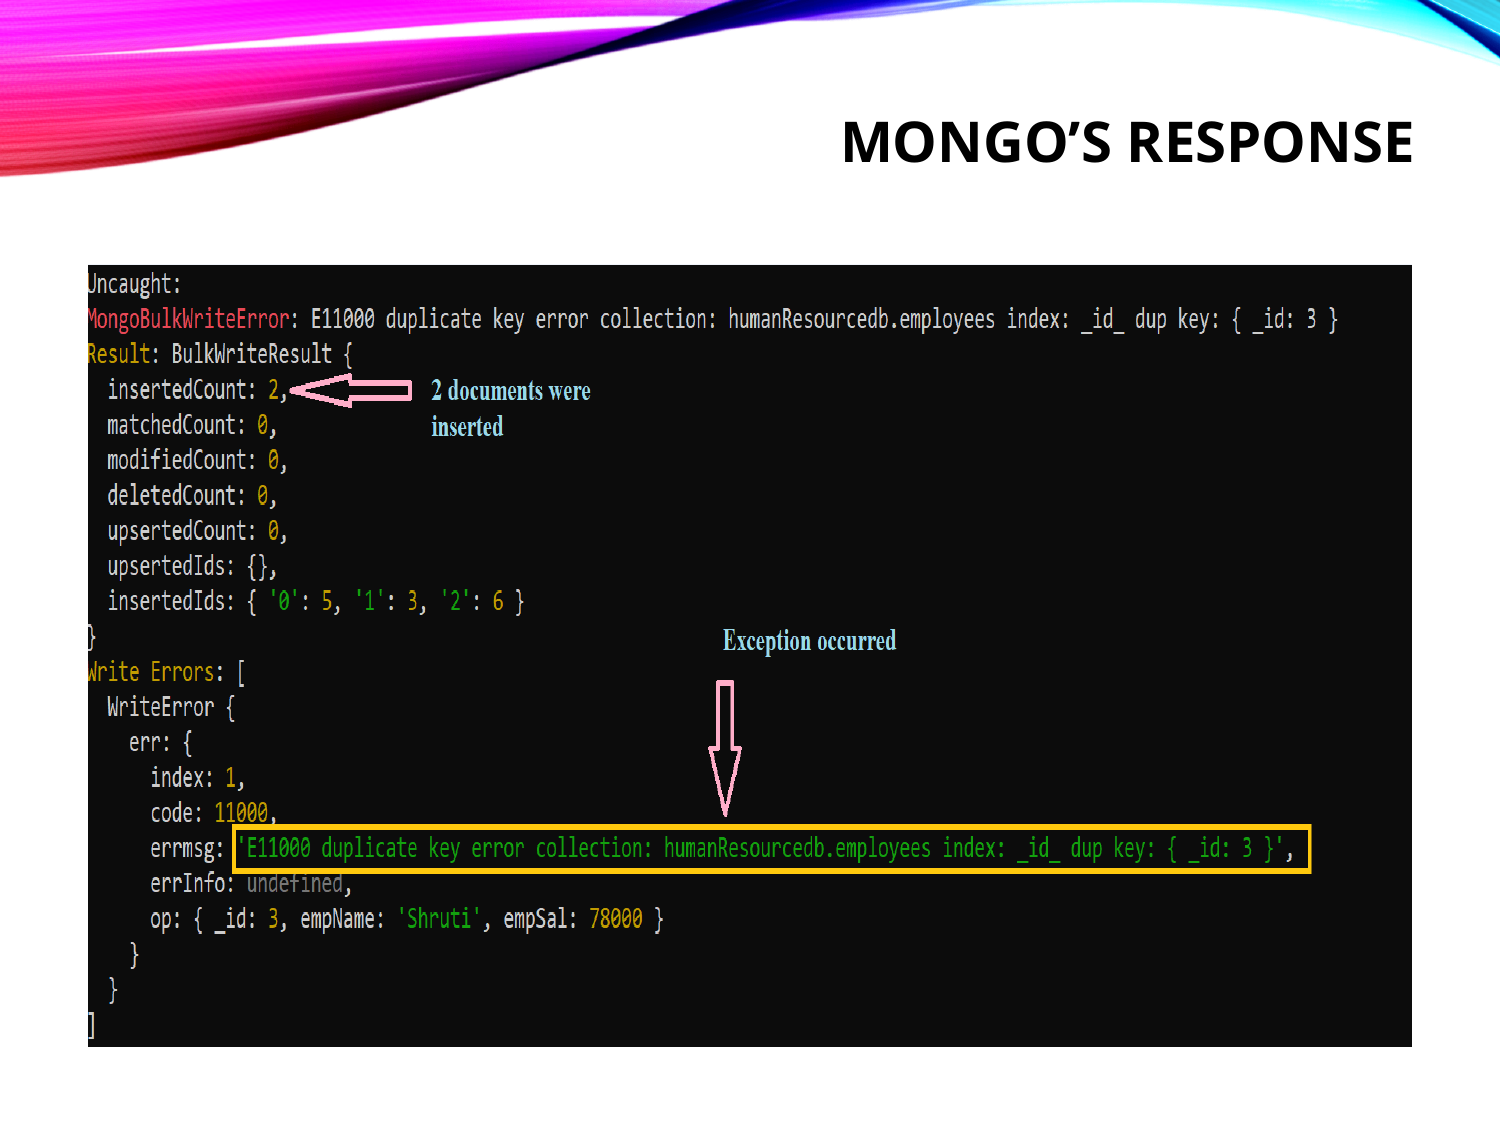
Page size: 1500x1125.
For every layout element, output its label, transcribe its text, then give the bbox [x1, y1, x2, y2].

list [88, 264, 1412, 1048]
picture [0, 0, 1500, 178]
title Mongo’s response [383, 38, 1431, 251]
